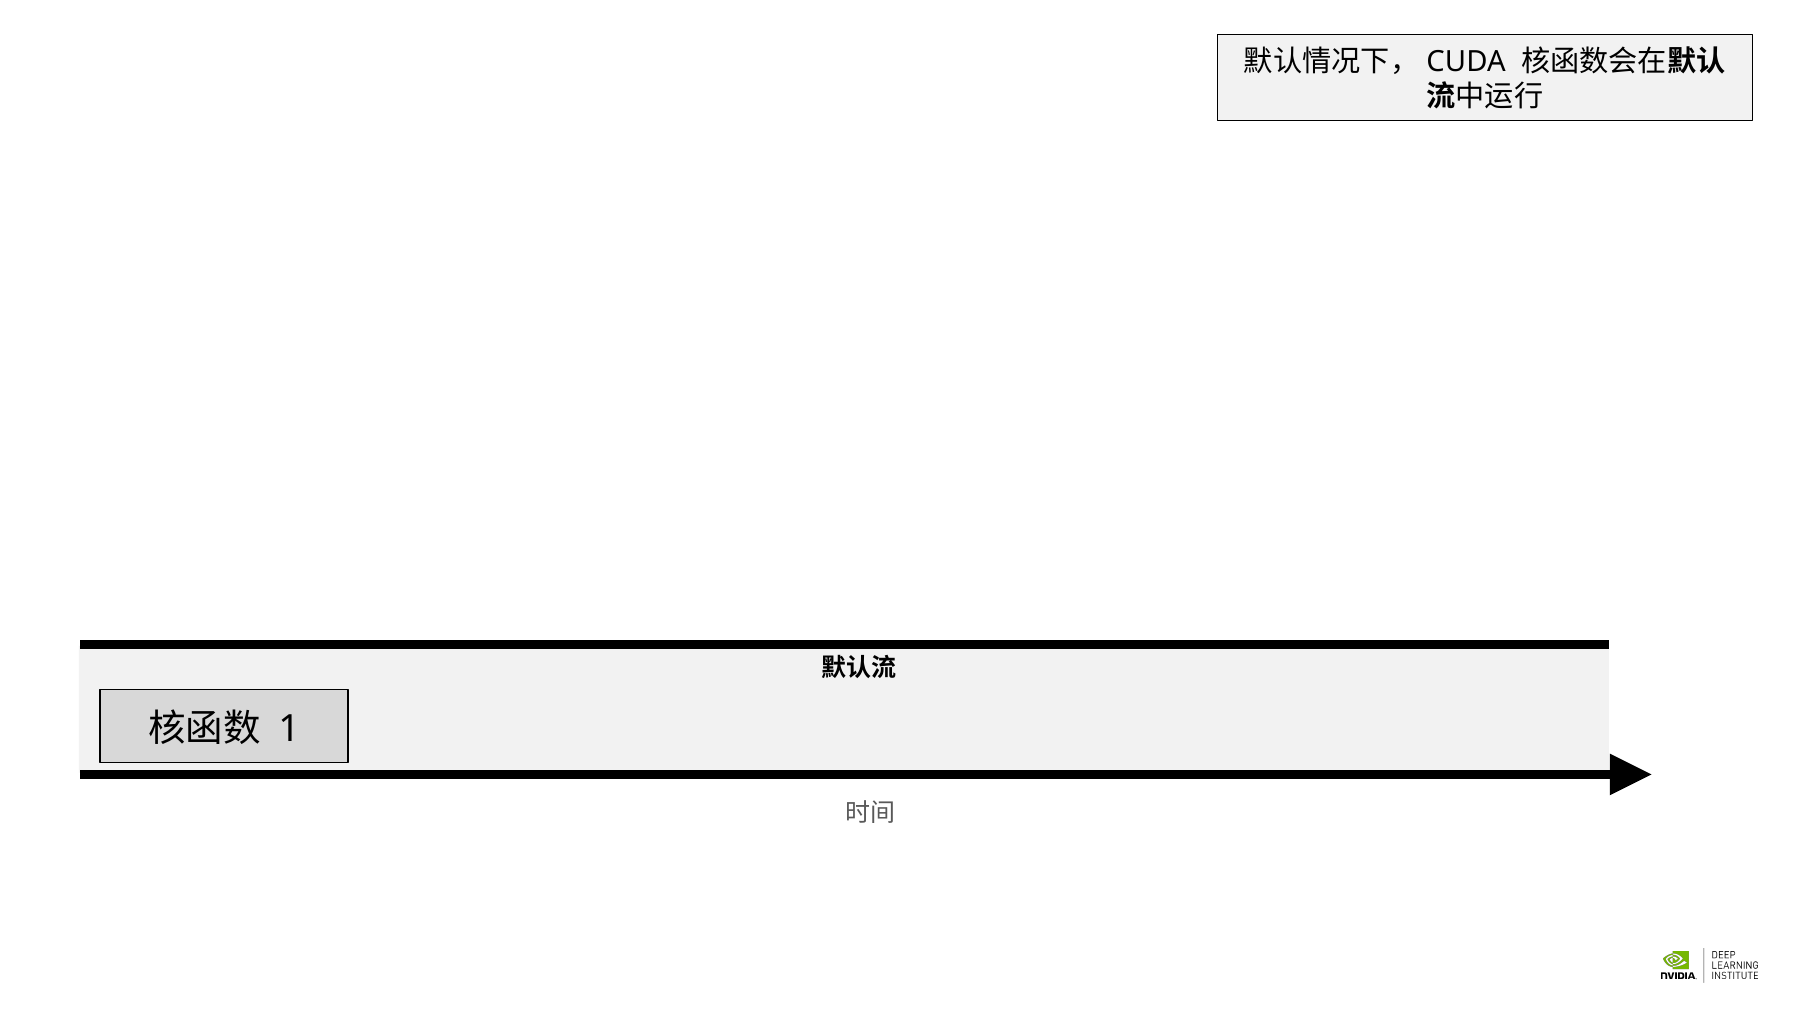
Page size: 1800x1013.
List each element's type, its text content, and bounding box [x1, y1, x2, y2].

text_box 时间 [826, 789, 915, 835]
title 默认流 [735, 652, 983, 690]
text_box [78, 645, 1609, 773]
text_box 默认情况下，CUDA 核函数会在默认流中运行 [1217, 34, 1753, 121]
picture [1661, 948, 1758, 983]
text_box 核函数 1 [100, 689, 348, 763]
